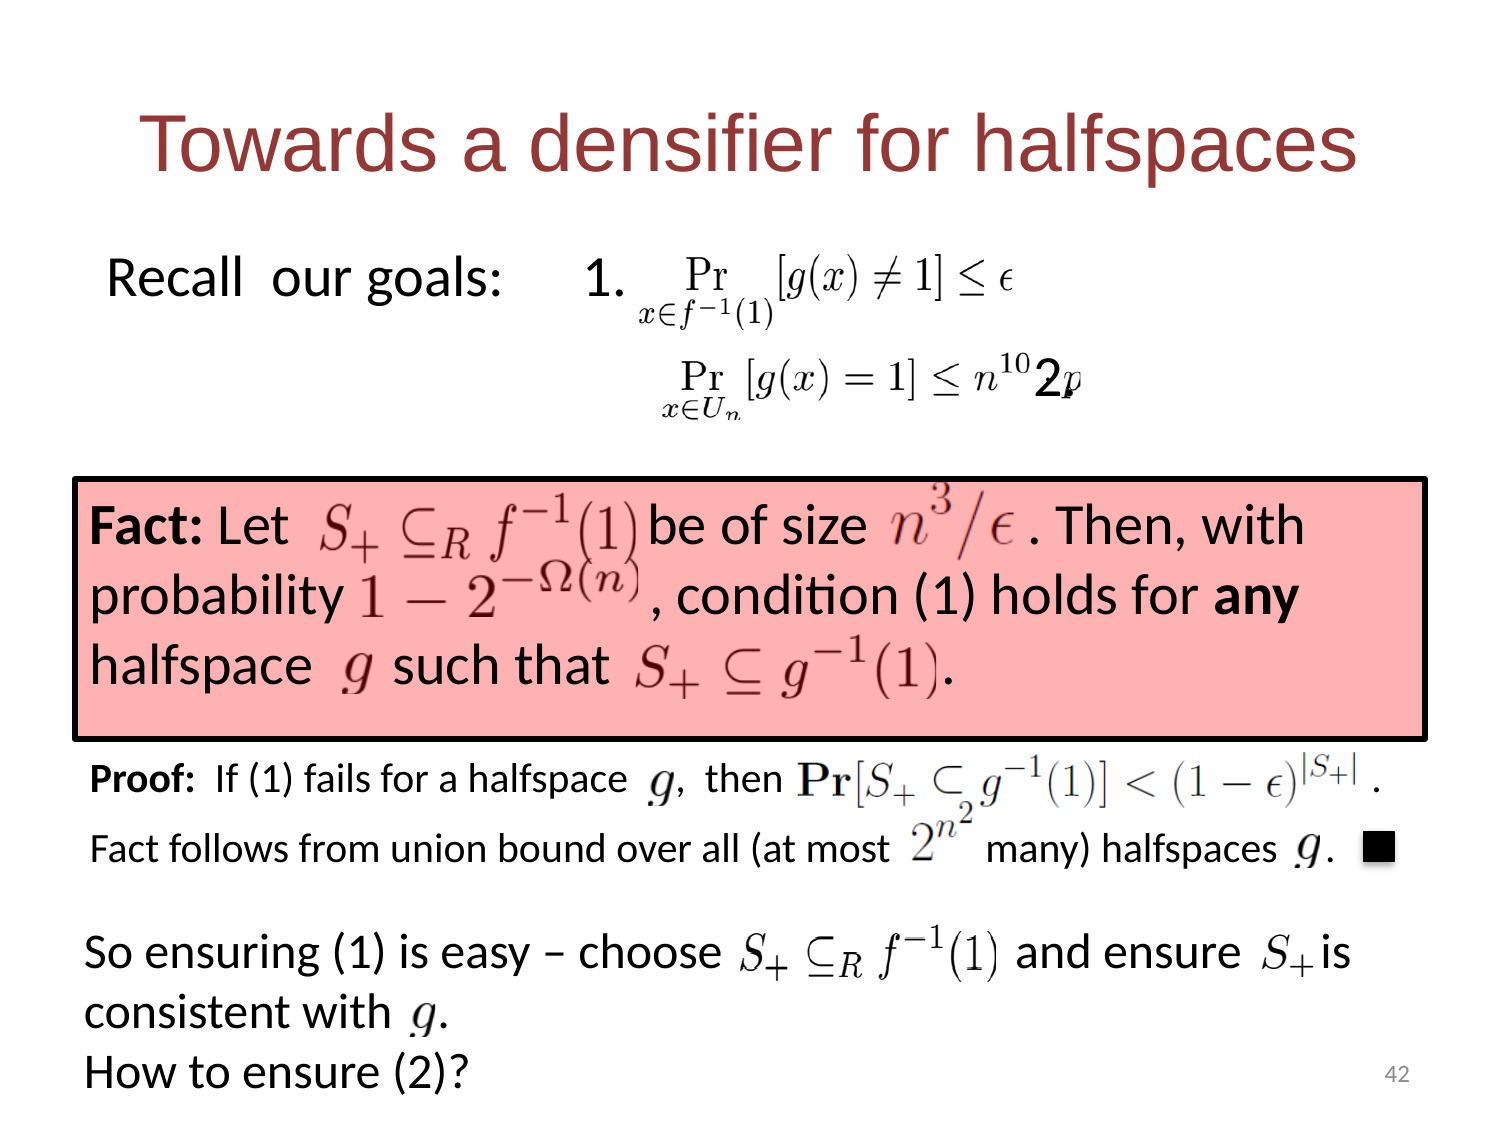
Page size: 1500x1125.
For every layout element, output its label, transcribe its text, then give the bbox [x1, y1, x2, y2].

picture [1260, 934, 1314, 977]
picture [408, 1002, 436, 1038]
title Towards a densifier for halfspaces [75, 45, 1425, 233]
picture [885, 478, 1025, 562]
text_box [1363, 831, 1395, 862]
picture [660, 352, 1081, 420]
picture [1293, 833, 1321, 869]
picture [796, 751, 1358, 863]
slide_number 42 [1074, 1042, 1425, 1103]
picture [318, 492, 639, 617]
picture [635, 634, 937, 700]
text_box So ensuring (1) is easy – choose and ensure is consistent with . How to ensure (2)? [69, 911, 1420, 1106]
picture [341, 652, 373, 694]
picture [639, 253, 1013, 330]
text_box Recall our goals: 1. 2. [92, 230, 1442, 416]
text_box Fact: Let be of size . Then, with probability , condition (1) holds for any halfspace such that . [74, 479, 1425, 739]
picture [739, 924, 997, 982]
picture [647, 770, 674, 806]
text_box Proof: If (1) fails for a halfspace , then . Fact follows from union bound over all (at most many) halfspaces . [74, 743, 1425, 879]
